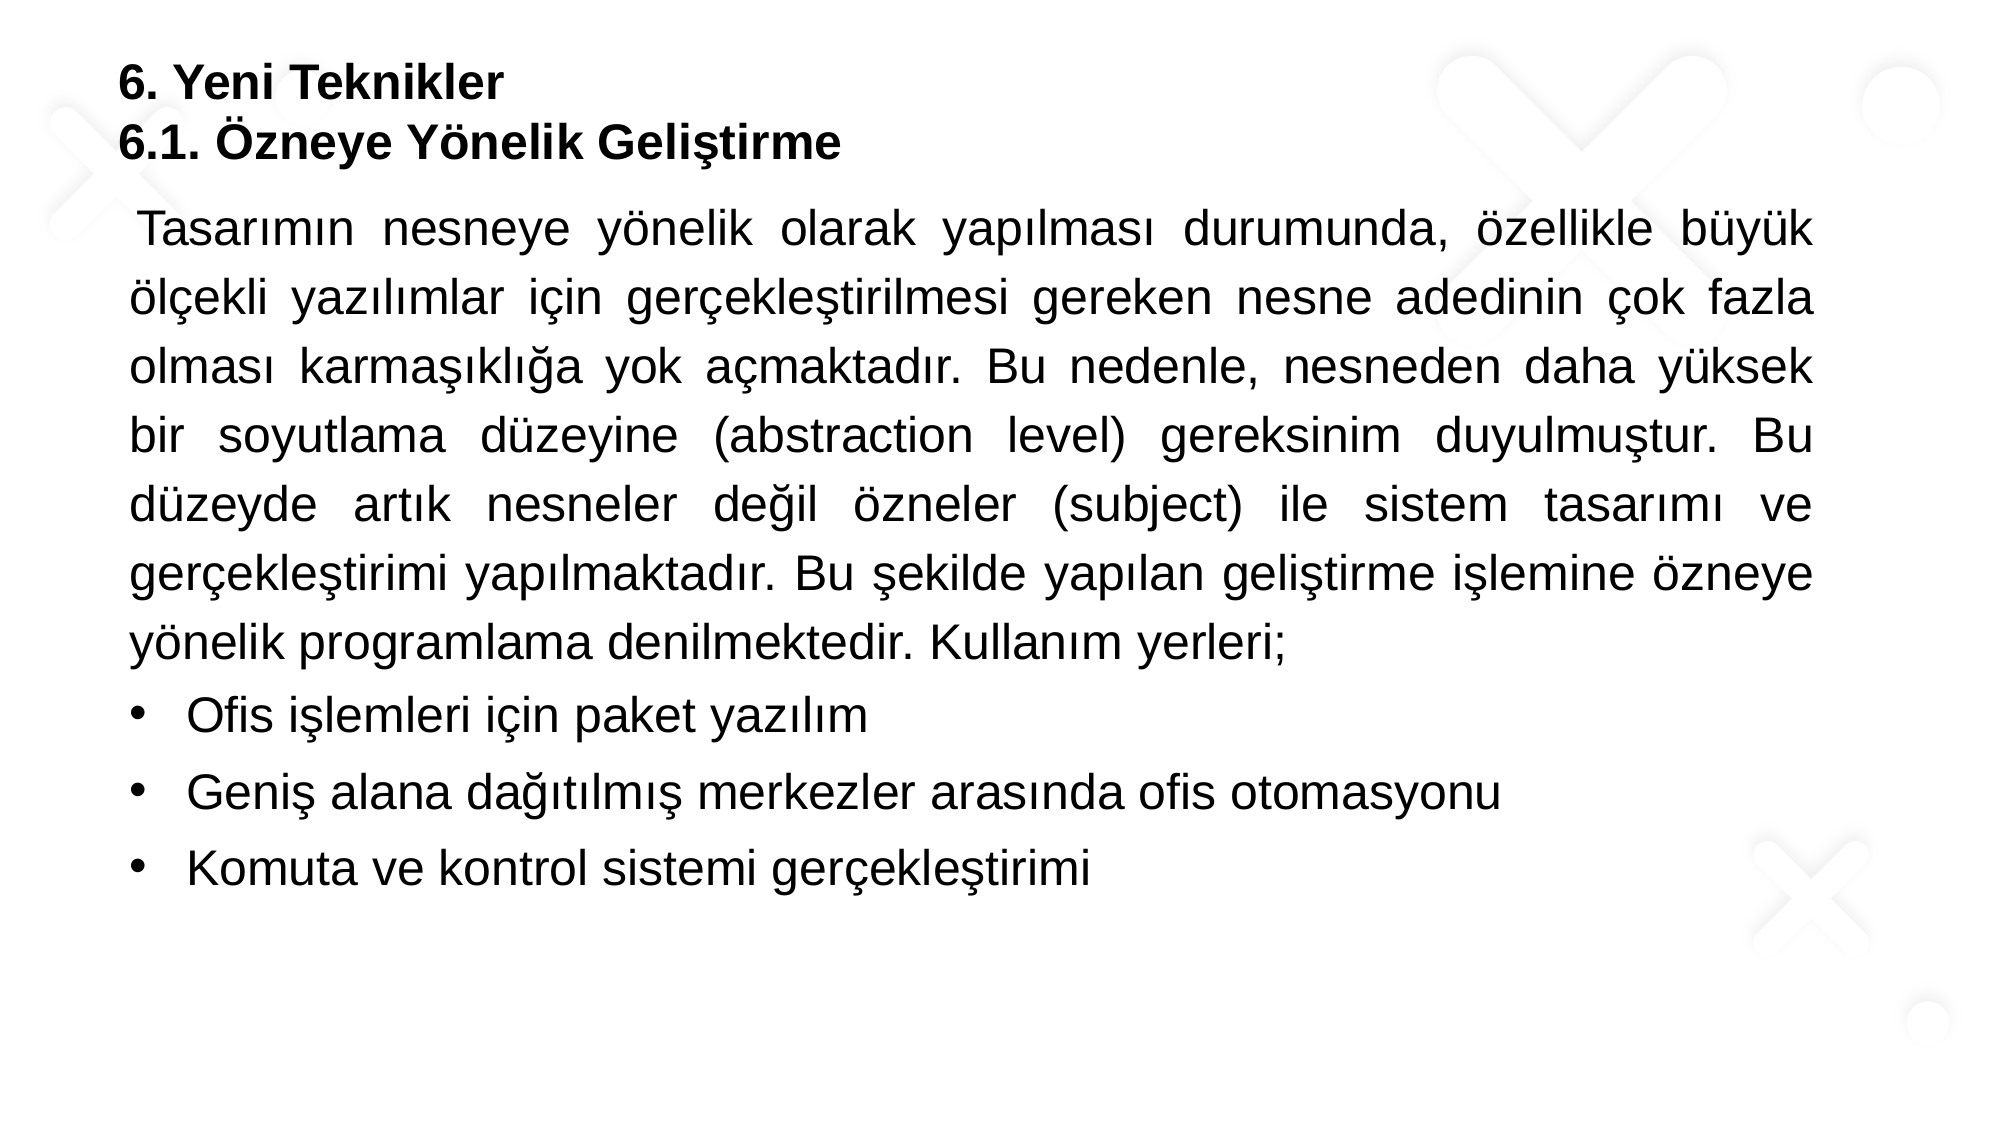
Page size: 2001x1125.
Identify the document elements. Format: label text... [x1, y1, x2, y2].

text_box 6. Yeni Teknikler 6.1. Özneye Yönelik Geliştirme Tasarımın nesneye yönelik olarak yapılması durumunda, özellikle büyük ölçekli yazılımlar için gerçekleştirilmesi gereken nesne adedinin çok fazla olması karmaşıklığa yok açmaktadır. Bu nedenle, nesneden daha yüksek bir soyutlama düzeyine (abstraction level) gereksinim duyulmuştur. Bu düzeyde artık nesneler değil özneler (subject) ile sistem tasarımı ve gerçekleştirimi yapılmaktadır. Bu şekilde yapılan geliştirme işlemine özneye yönelik programlama denilmektedir. Kullanım yerleri; Ofis işlemleri için paket yazılım Geniş alana dağıtılmış merkezler arasında ofis otomasyonu Komuta ve kontrol sistemi gerçekleştirimi [103, 41, 1857, 1024]
